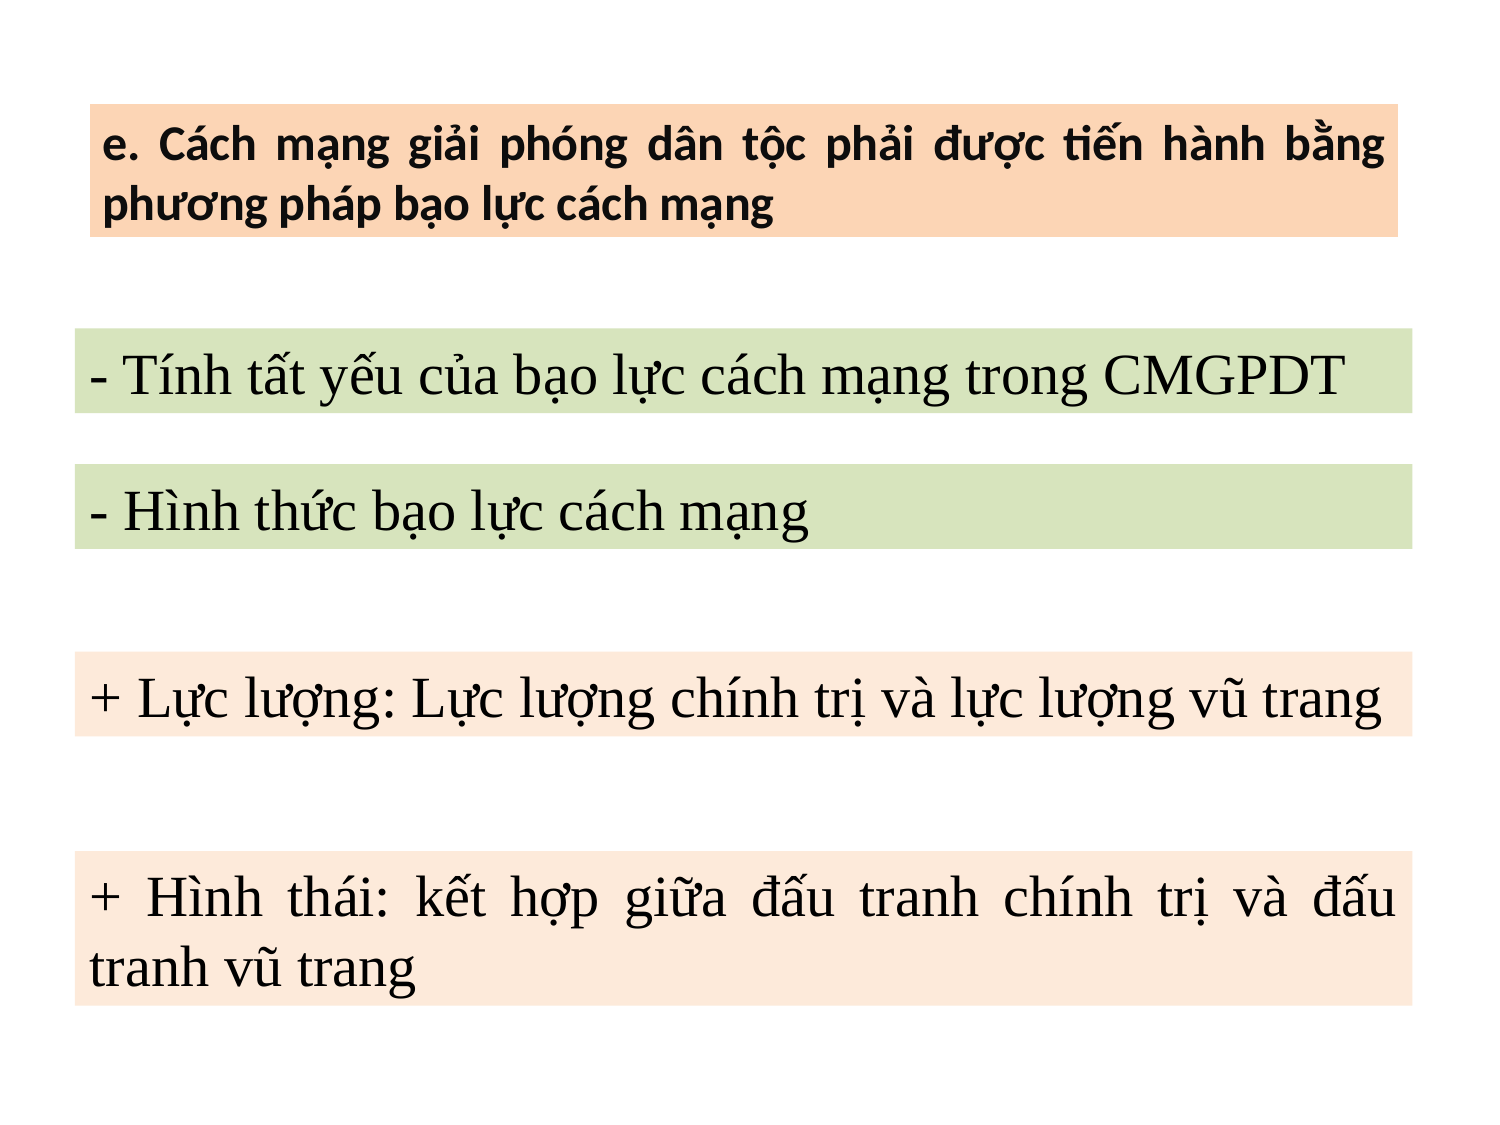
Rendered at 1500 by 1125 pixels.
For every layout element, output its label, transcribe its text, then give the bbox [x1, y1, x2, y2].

text_box - Hình thức bạo lực cách mạng [74, 464, 1413, 549]
text_box - Tính tất yếu của bạo lực cách mạng trong CMGPDT [74, 328, 1413, 414]
text_box + Lực lượng: Lực lượng chính trị và lực lượng vũ trang [74, 651, 1413, 737]
text_box + Hình thái: kết hợp giữa đấu tranh chính trị và đấu tranh vũ trang [74, 851, 1413, 1006]
text_box e. Cách mạng giải phóng dân tộc phải được tiến hành bằng phương pháp bạo lực cách mạng [85, 100, 1402, 241]
